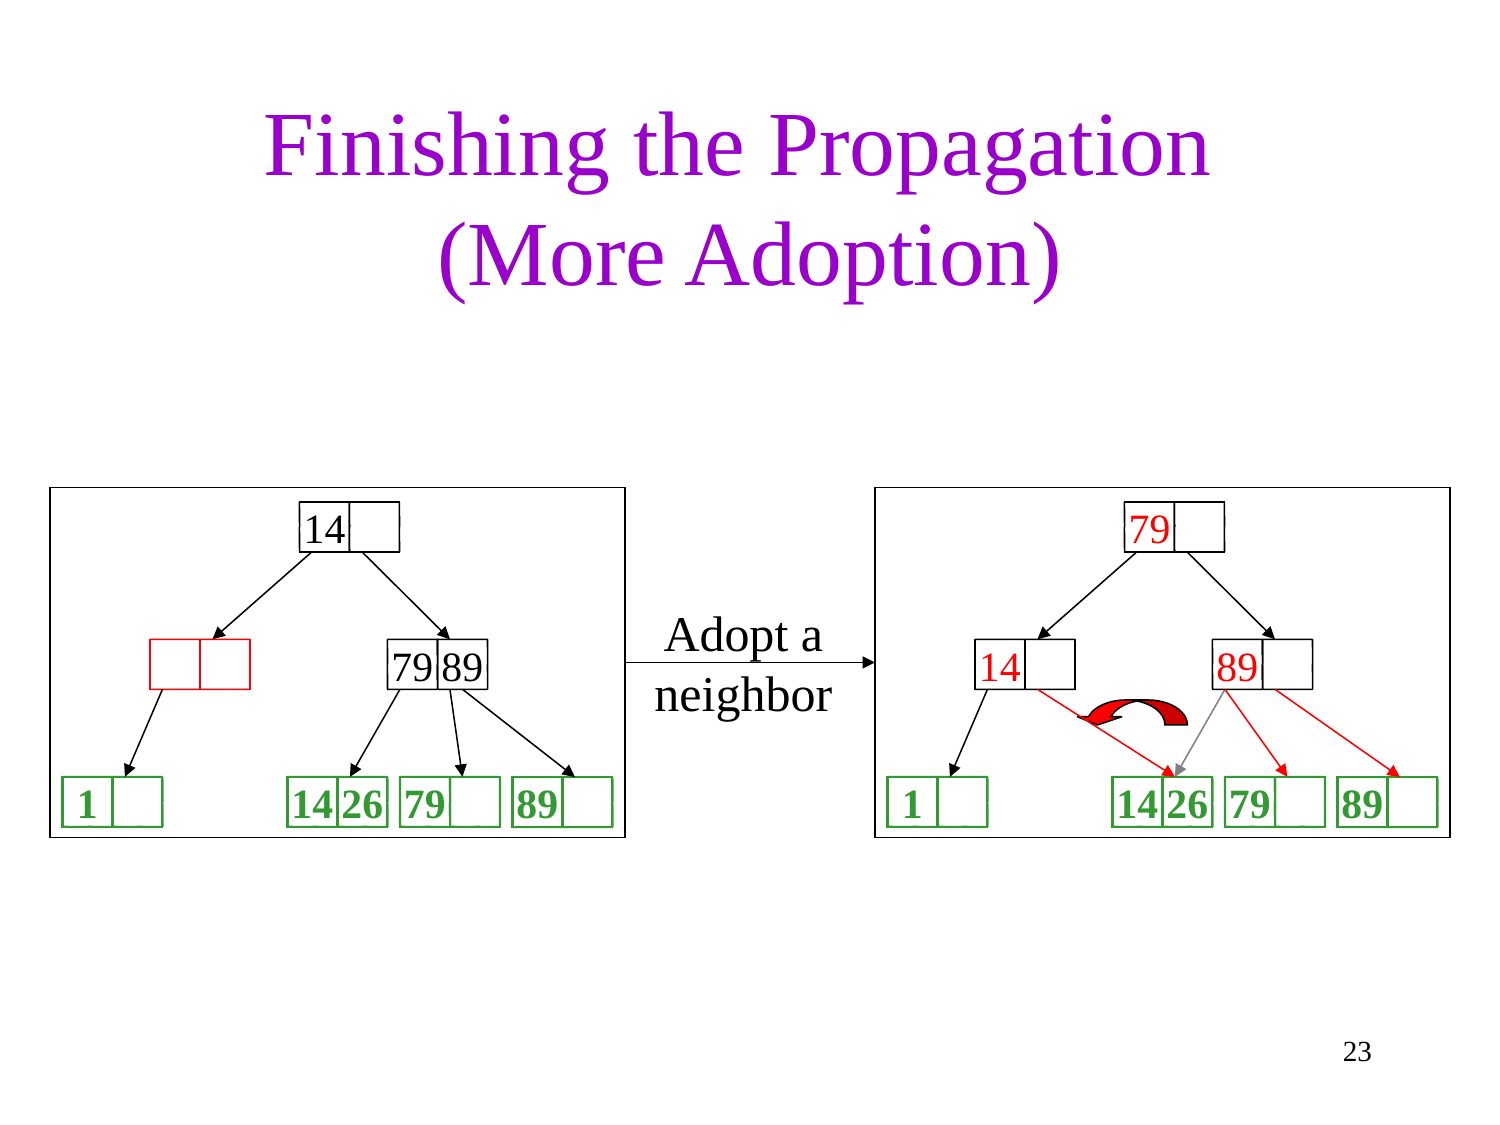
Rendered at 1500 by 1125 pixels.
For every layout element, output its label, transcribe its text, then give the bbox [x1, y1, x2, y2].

slide_number 23 [1074, 1024, 1388, 1101]
title Finishing the Propagation (More Adoption) [112, 99, 1388, 288]
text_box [49, 487, 1451, 838]
